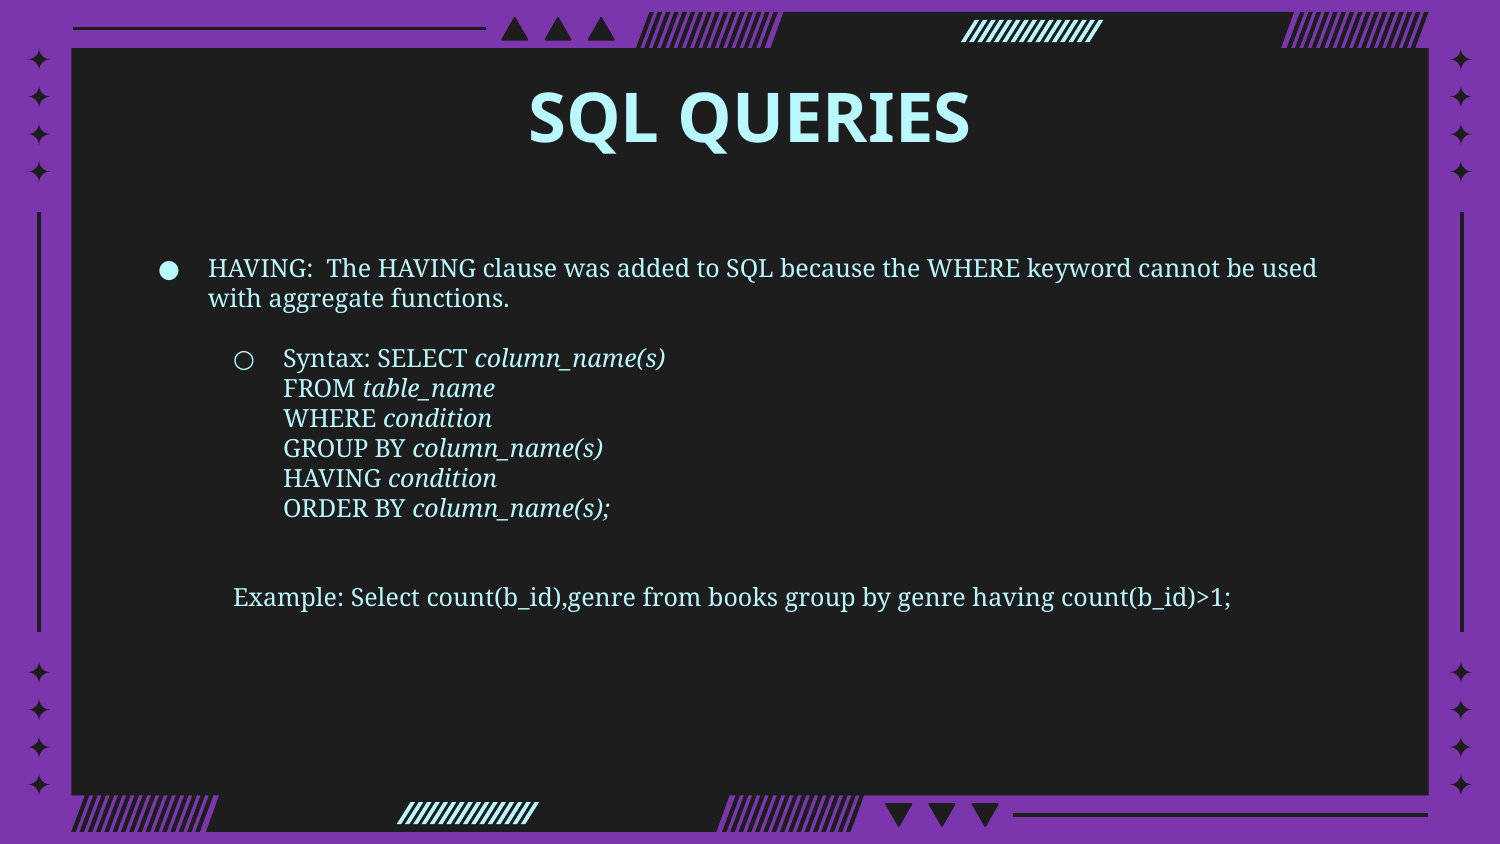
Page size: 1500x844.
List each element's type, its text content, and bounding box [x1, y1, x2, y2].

title SQL QUERIES [117, 77, 1383, 172]
list HAVING: The HAVING clause was added to SQL because the WHERE keyword cannot be used with aggregate functions. Syntax: SELECT column_name(s) FROM table_name WHERE condition GROUP BY column_name(s) HAVING condition ORDER BY column_name(s); Example: Select count(b_id),genre from books group by genre having count(b_id)>1; [118, 237, 1382, 772]
